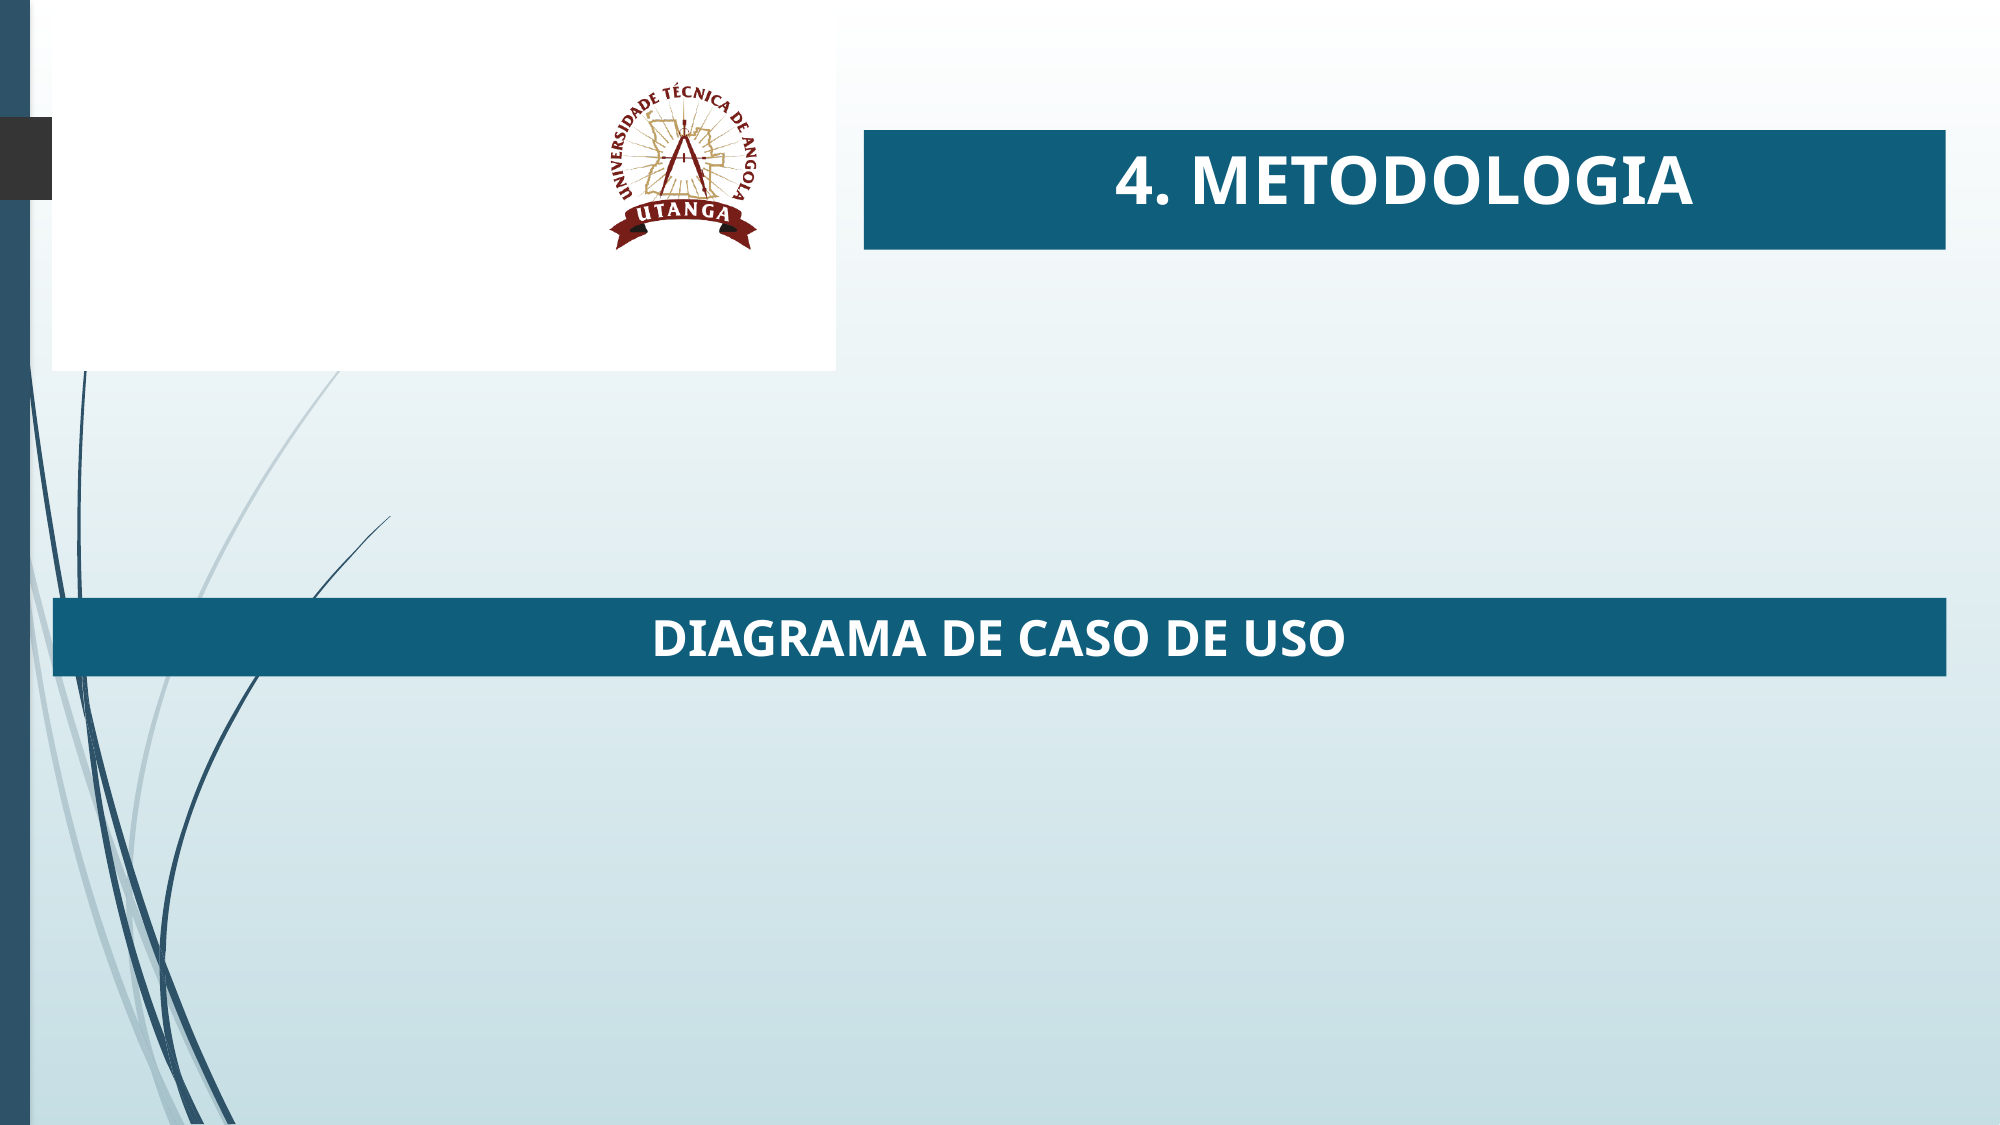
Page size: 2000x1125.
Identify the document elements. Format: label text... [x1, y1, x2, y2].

text_box [52, 9, 836, 371]
text_box DIAGRAMA DE CASO DE USO [52, 597, 1947, 677]
picture [609, 82, 757, 250]
title 4. METODOLOGIA [863, 130, 1946, 250]
